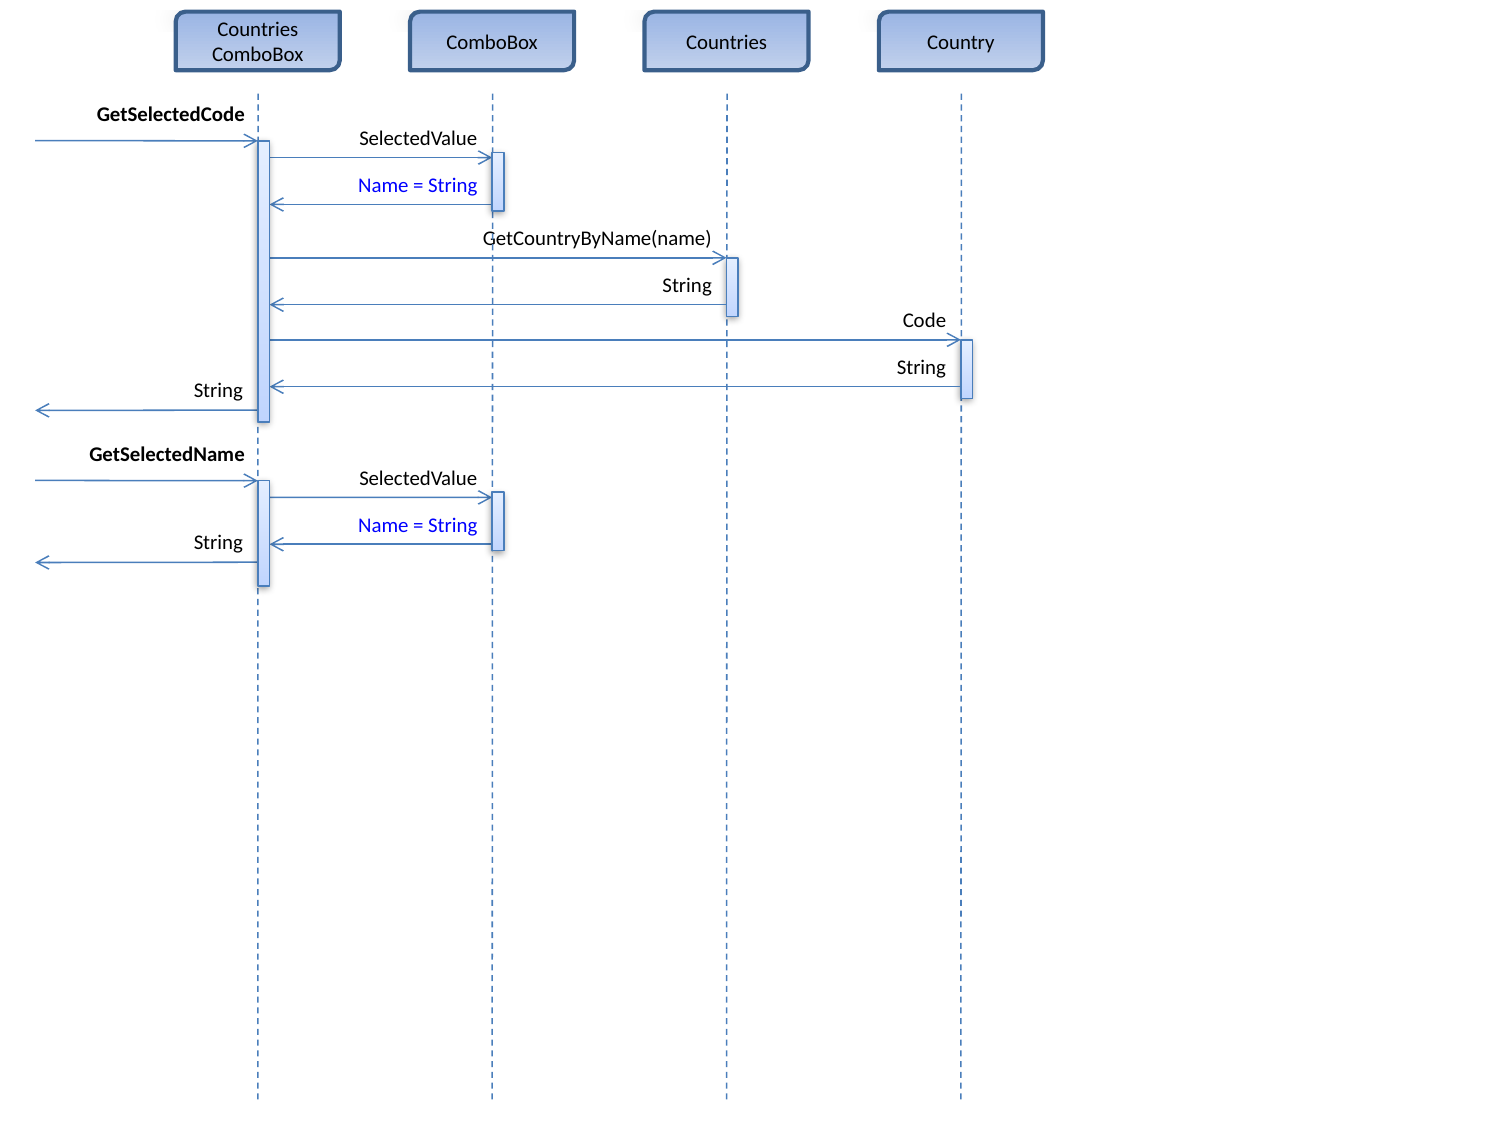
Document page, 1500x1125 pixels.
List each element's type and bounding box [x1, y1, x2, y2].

text_box [346, 299, 404, 387]
text_box [346, 456, 404, 545]
text_box [644, 11, 809, 297]
text_box [346, 116, 404, 205]
text_box [34, 93, 170, 141]
text_box [346, 217, 404, 297]
text_box [175, 11, 340, 1102]
text_box [580, 217, 727, 297]
text_box [580, 299, 962, 387]
text_box [34, 369, 170, 411]
text_box [34, 433, 170, 481]
text_box [644, 394, 809, 1102]
text_box [34, 521, 170, 563]
text_box [878, 11, 1044, 1102]
text_box [409, 11, 575, 1102]
